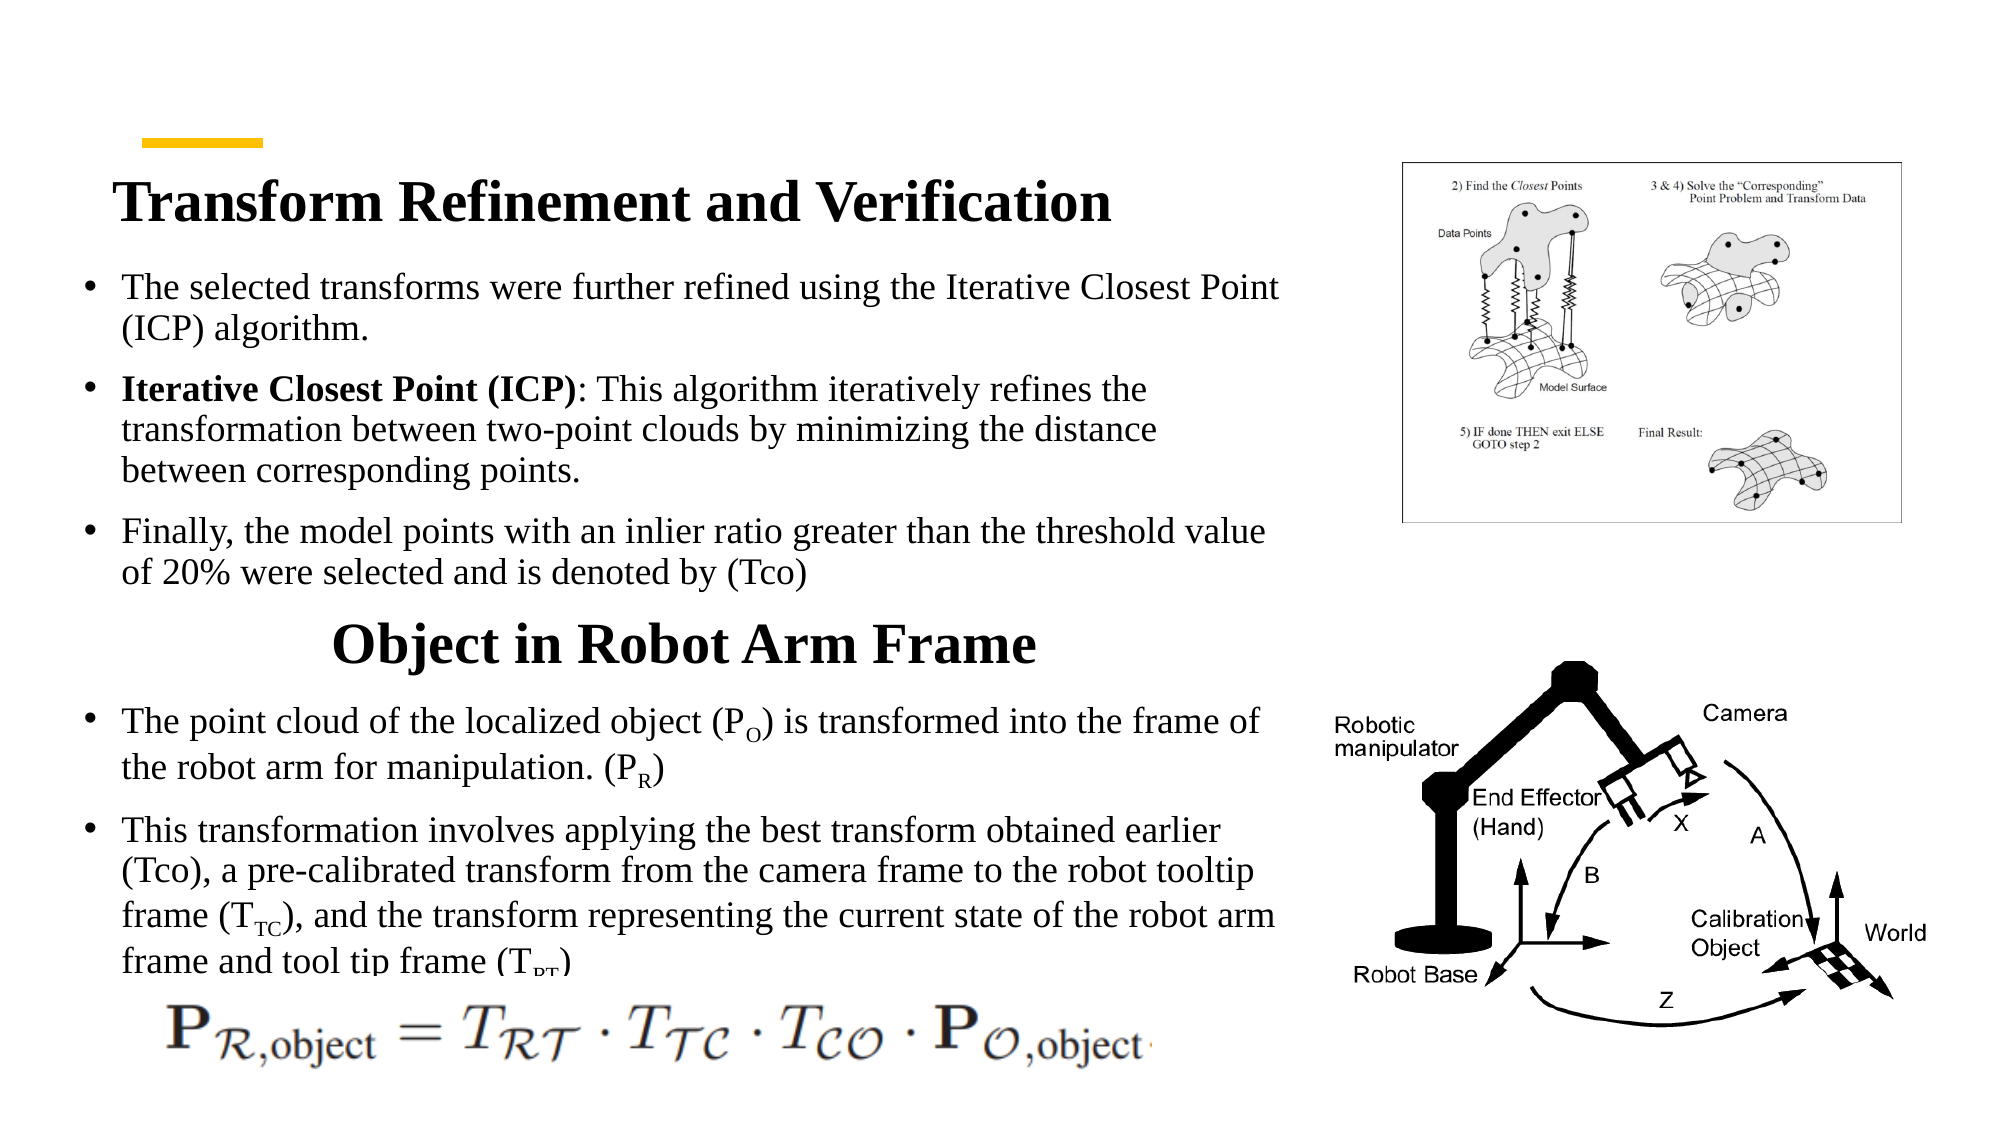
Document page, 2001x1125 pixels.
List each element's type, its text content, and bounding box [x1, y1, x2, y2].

picture [147, 976, 1152, 1083]
title Transform Refinement and Verification [97, 162, 1202, 257]
picture [1402, 162, 1902, 523]
list The selected transforms were further refined using the Iterative Closest Point (ICP) algorithm. Iterative Closest Point (ICP): This algorithm iteratively refines the transformation between two-point clouds by minimizing the distance between corresponding points. Finally, the model points with an inlier ratio greater than the threshold value of 20% were selected and is denoted by (Tco) Object in Robot Arm Frame The point cloud of the localized object (PO) is transformed into the frame of the robot arm for manipulation. (PR) This transformation involves applying the best transform obtained earlier (Tco), a pre-calibrated transform from the camera frame to the robot tooltip frame (TTC), and the transform representing the current state of the robot arm frame and tool tip frame (TRT) [69, 259, 1301, 1047]
picture [1335, 653, 1969, 1046]
